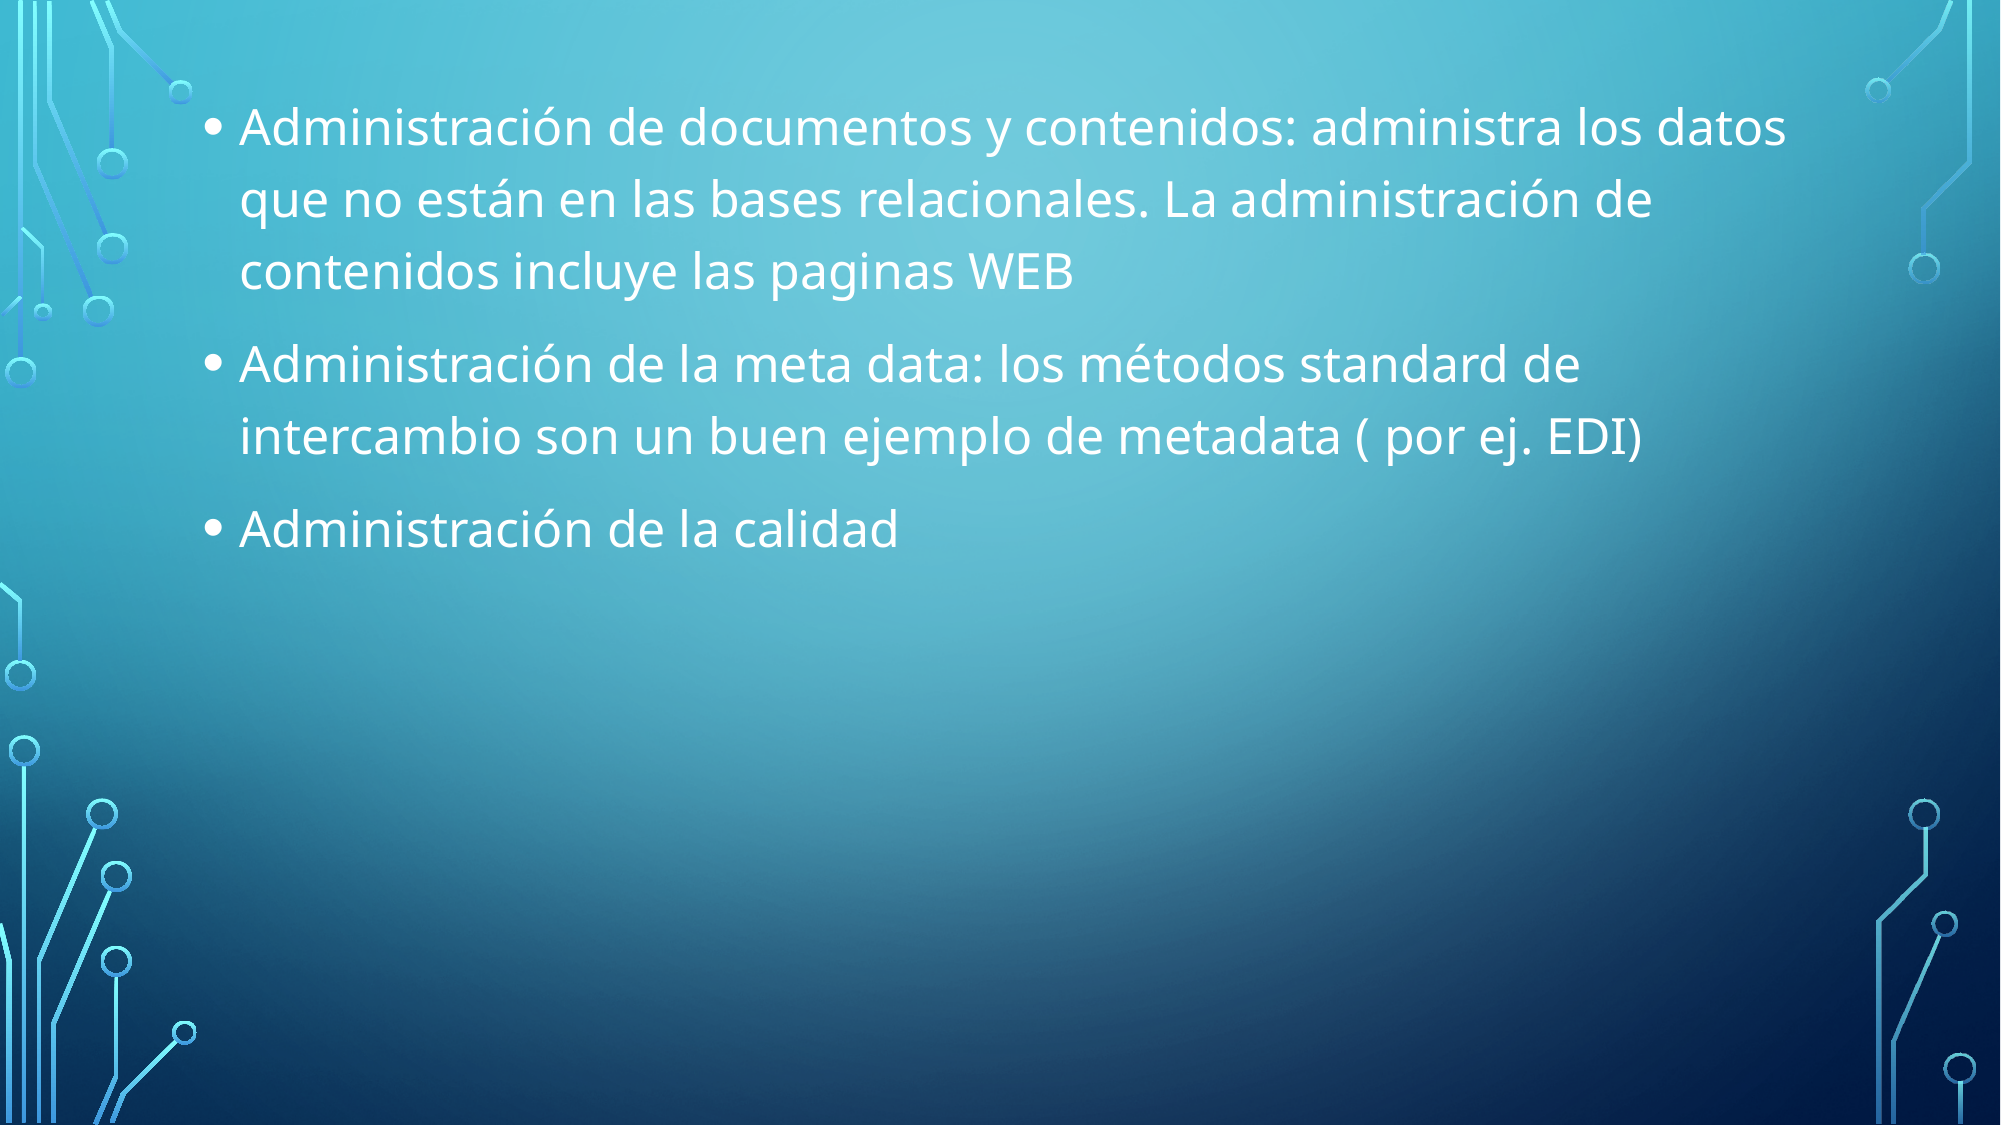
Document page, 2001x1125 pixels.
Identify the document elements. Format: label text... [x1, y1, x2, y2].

list Administración de documentos y contenidos: administra los datos que no están en las bases relacionales. La administración de contenidos incluye las paginas WEB Administración de la meta data: los métodos standard de intercambio son un buen ejemplo de metadata ( por ej. EDI) Administración de la calidad [187, 76, 1813, 950]
